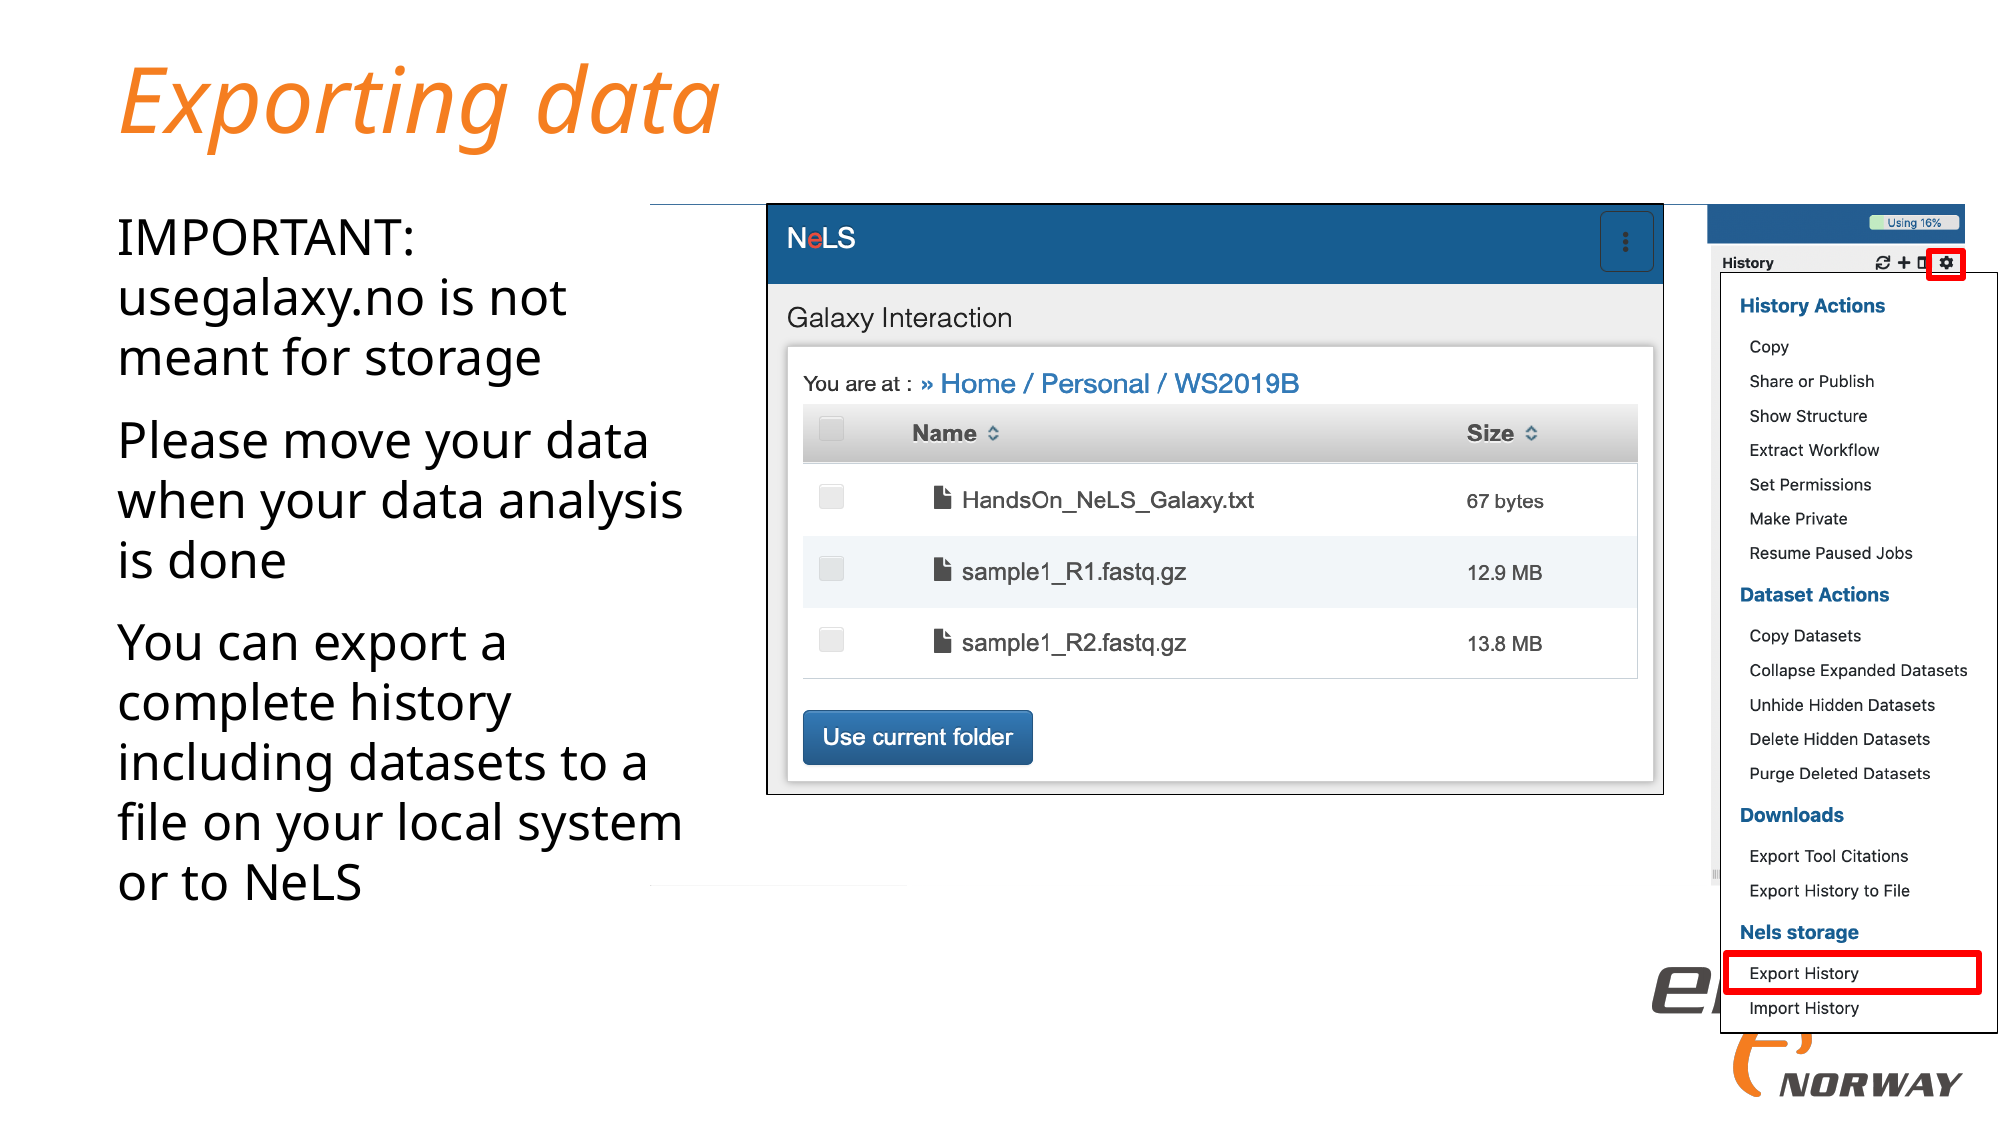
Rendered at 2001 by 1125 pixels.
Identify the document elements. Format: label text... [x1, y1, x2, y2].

title Exporting data [117, 54, 1902, 161]
picture [650, 204, 1997, 1097]
list IMPORTANT: usegalaxy.no is not meant for storage Please move your data when your data analysis is done You can export a complete history including datasets to a file on your local system or to NeLS [117, 205, 724, 920]
